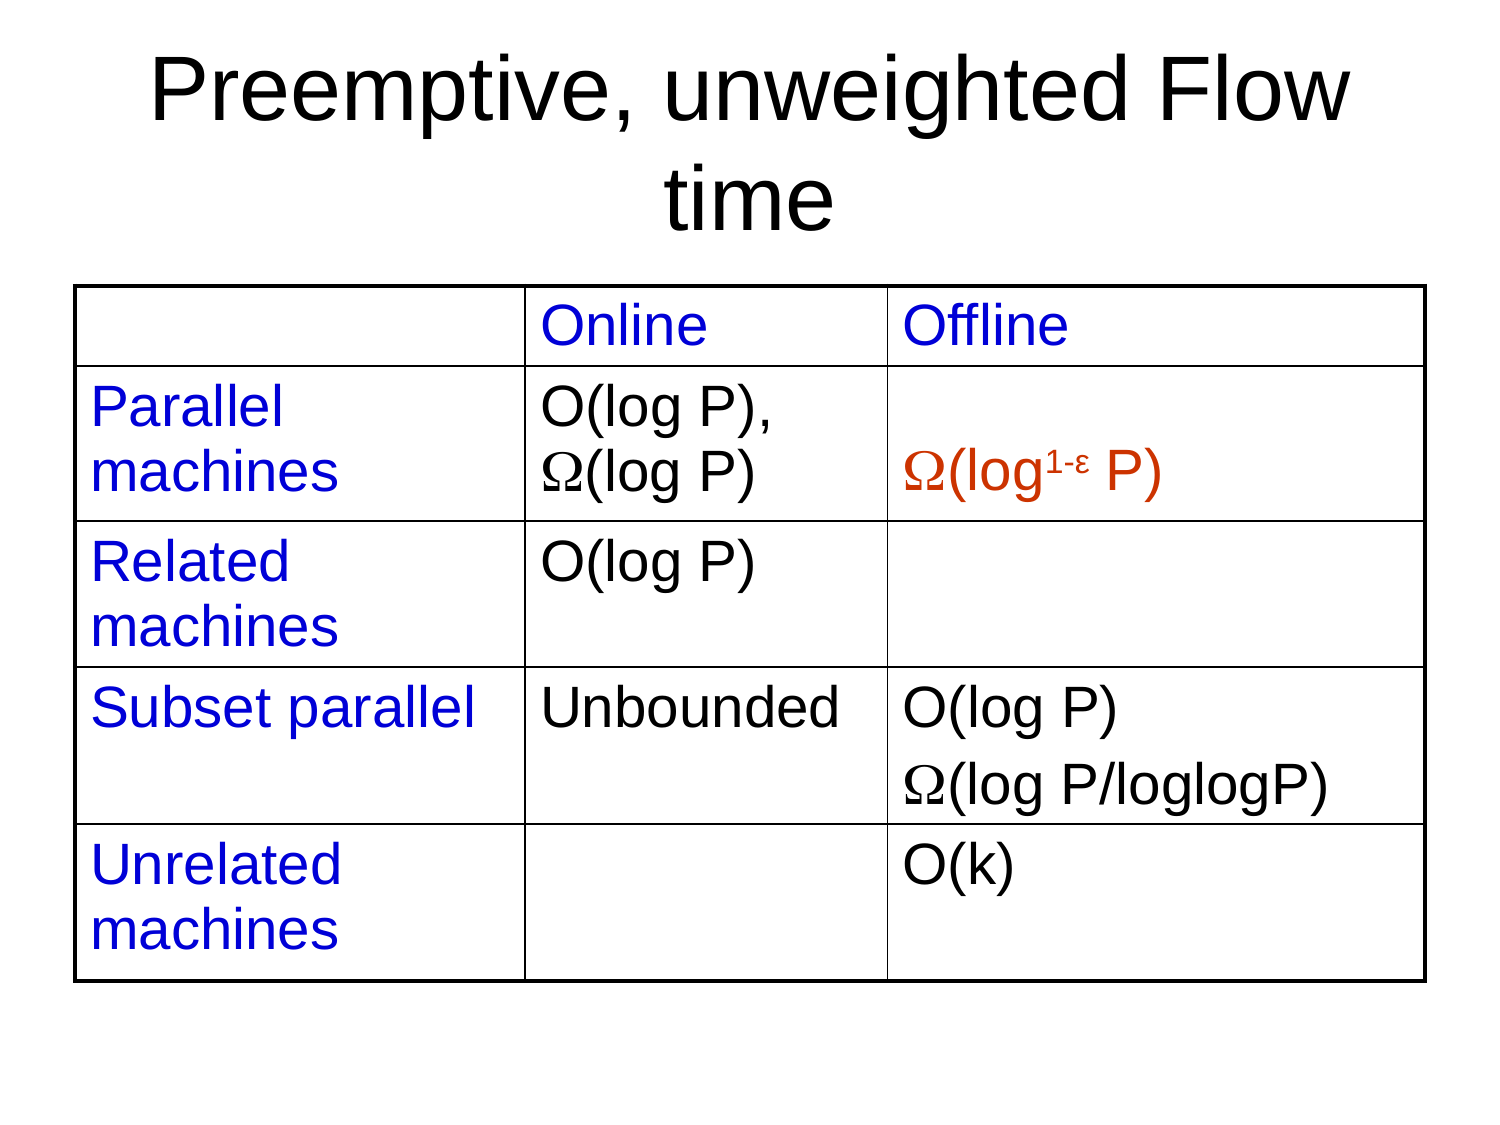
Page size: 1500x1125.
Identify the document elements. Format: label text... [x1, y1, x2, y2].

table_cell O(log P) (log P/loglogP) [888, 668, 1423, 823]
table_header Offline [888, 288, 1423, 365]
table_header [77, 288, 524, 365]
title Preemptive, unweighted Flow time [74, 44, 1426, 233]
table_cell O(k) [888, 825, 1423, 979]
table_cell O(log P), (log P) [526, 367, 887, 520]
table_cell Related machines [77, 522, 524, 666]
table_cell O(log P) [526, 522, 887, 666]
table_cell Unrelated machines [77, 825, 524, 979]
table_cell [888, 522, 1423, 666]
table_header Online [526, 288, 887, 365]
table_cell Parallel machines [77, 367, 524, 520]
table_cell [526, 825, 887, 979]
table_cell (log1-ε P) [888, 367, 1423, 520]
table_cell Subset parallel [77, 668, 524, 823]
table_cell Unbounded [526, 668, 887, 823]
